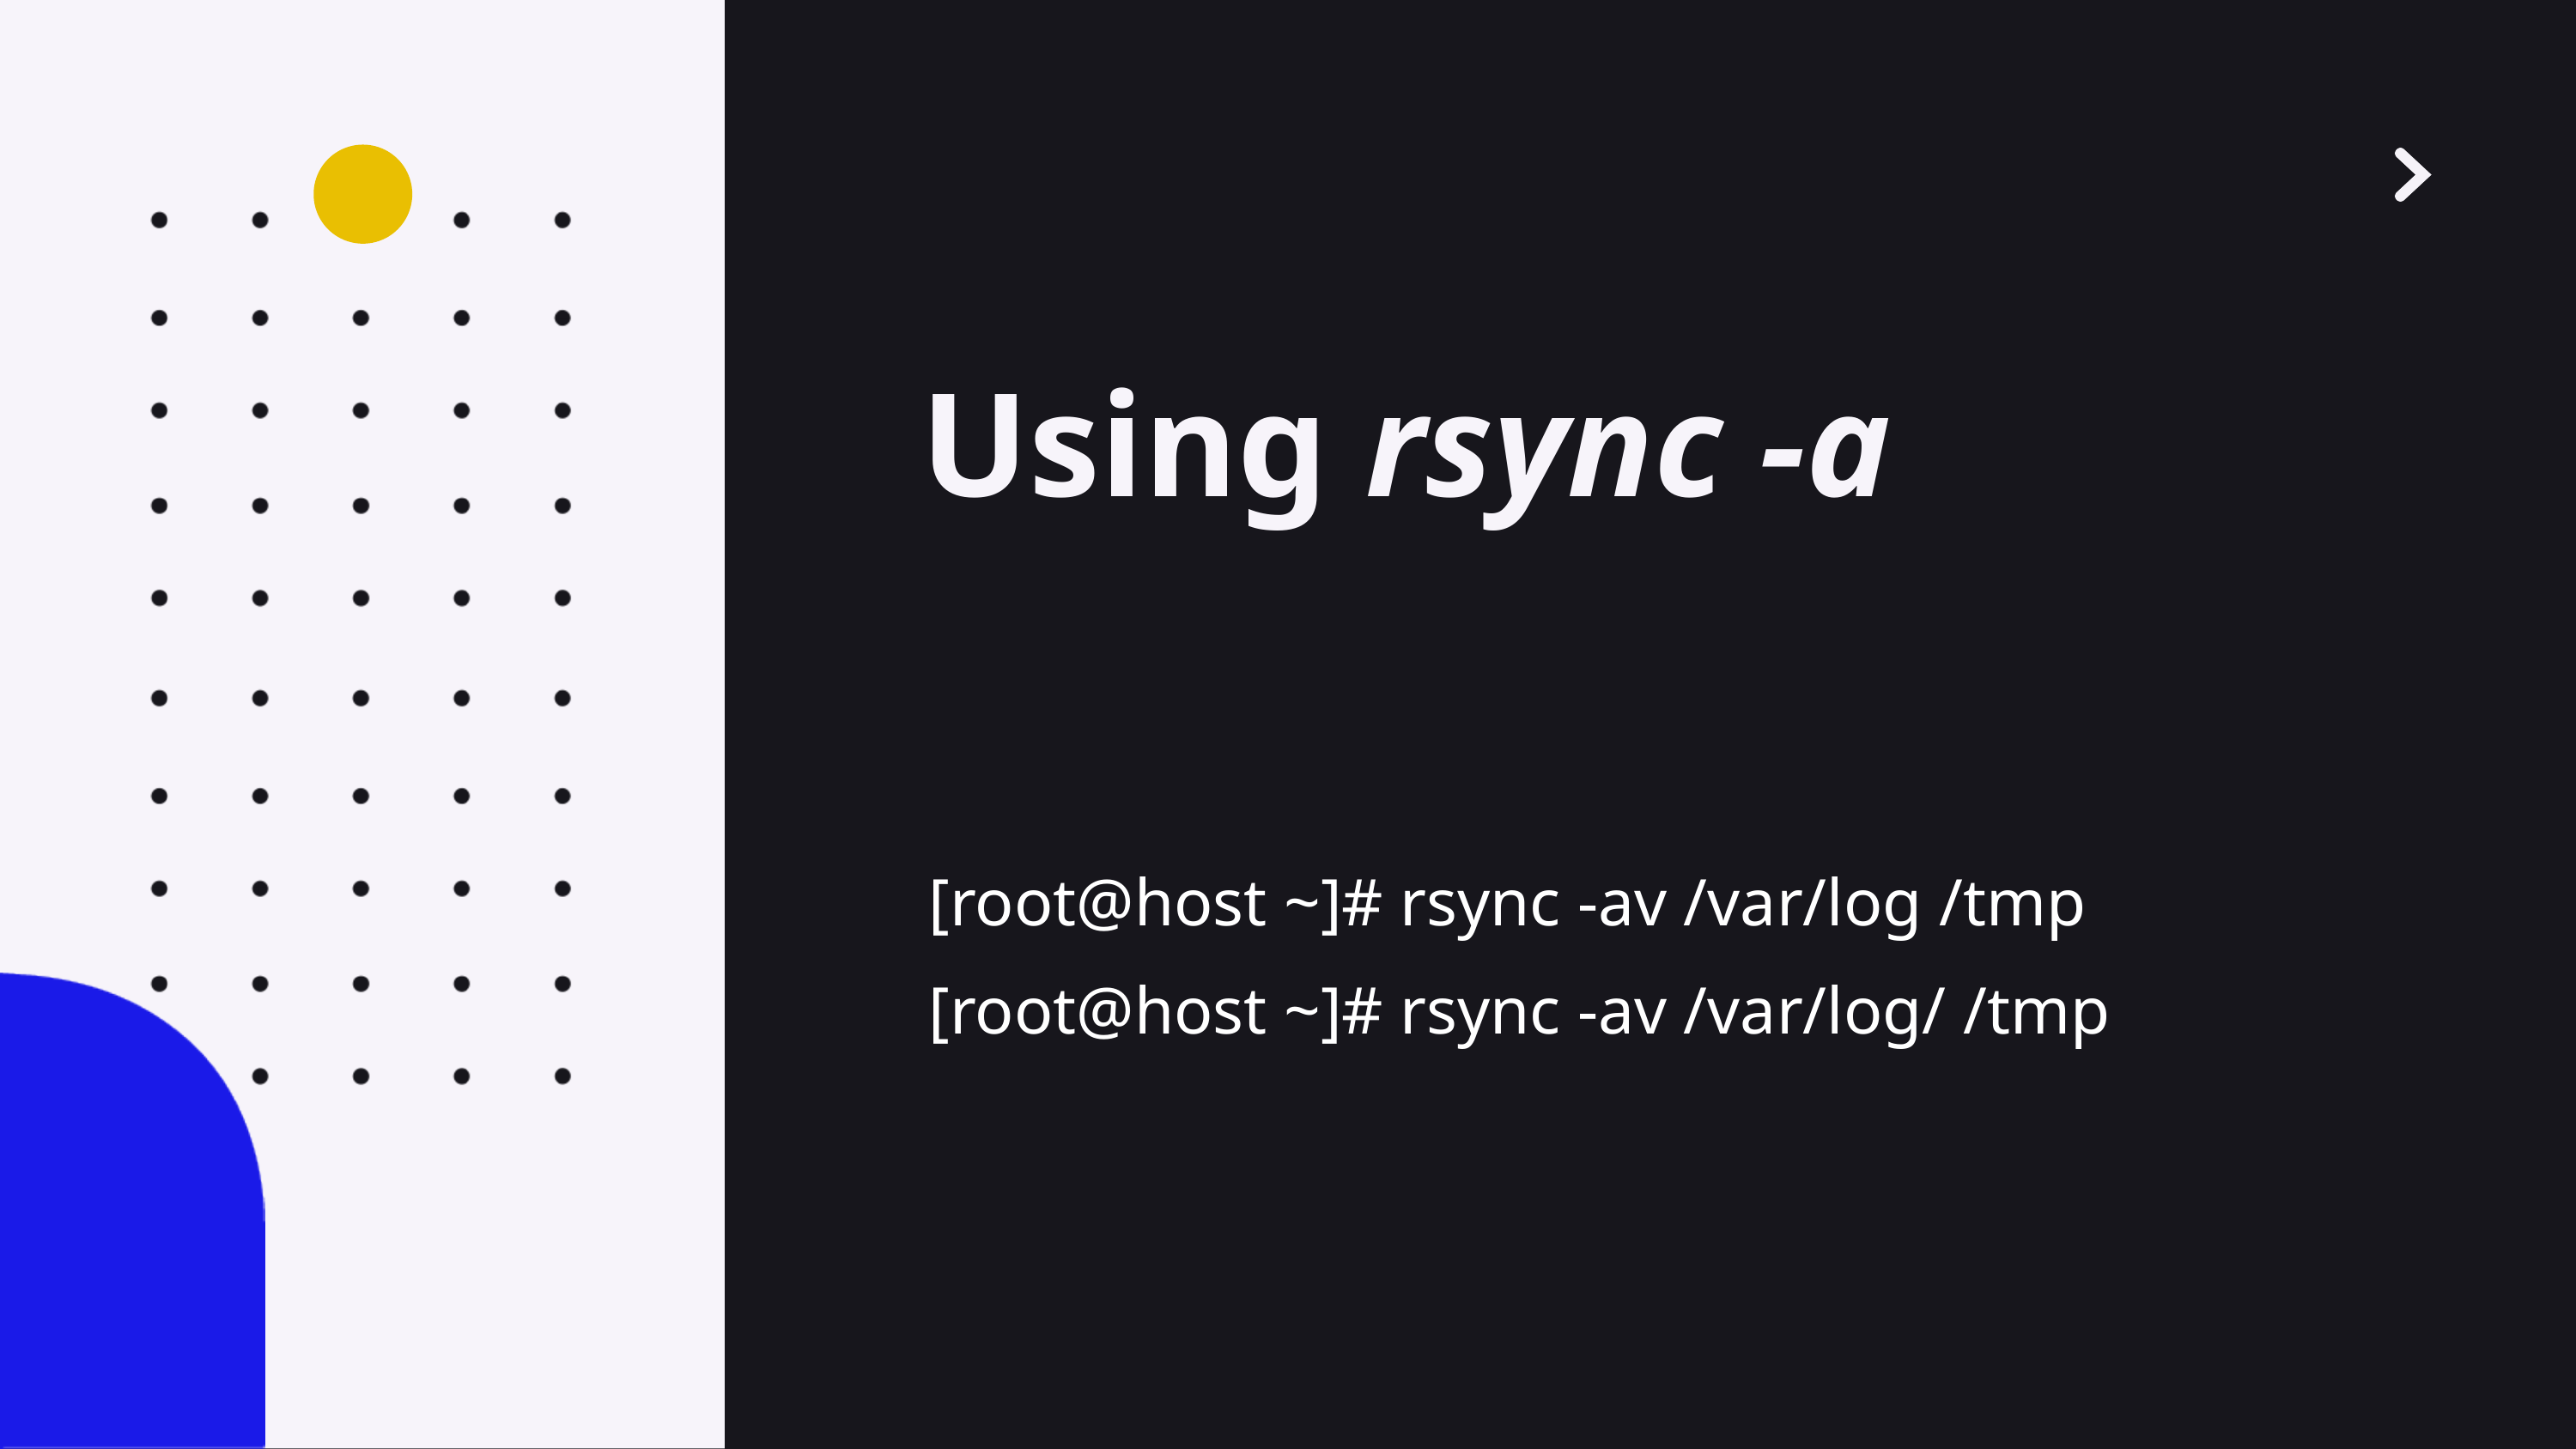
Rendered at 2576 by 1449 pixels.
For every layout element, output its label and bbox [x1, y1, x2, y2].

text_box [920, 318, 2432, 1050]
text_box [0, 0, 725, 1449]
picture [2394, 148, 2432, 202]
picture [0, 683, 581, 1449]
text_box [313, 144, 413, 204]
picture [144, 205, 581, 612]
